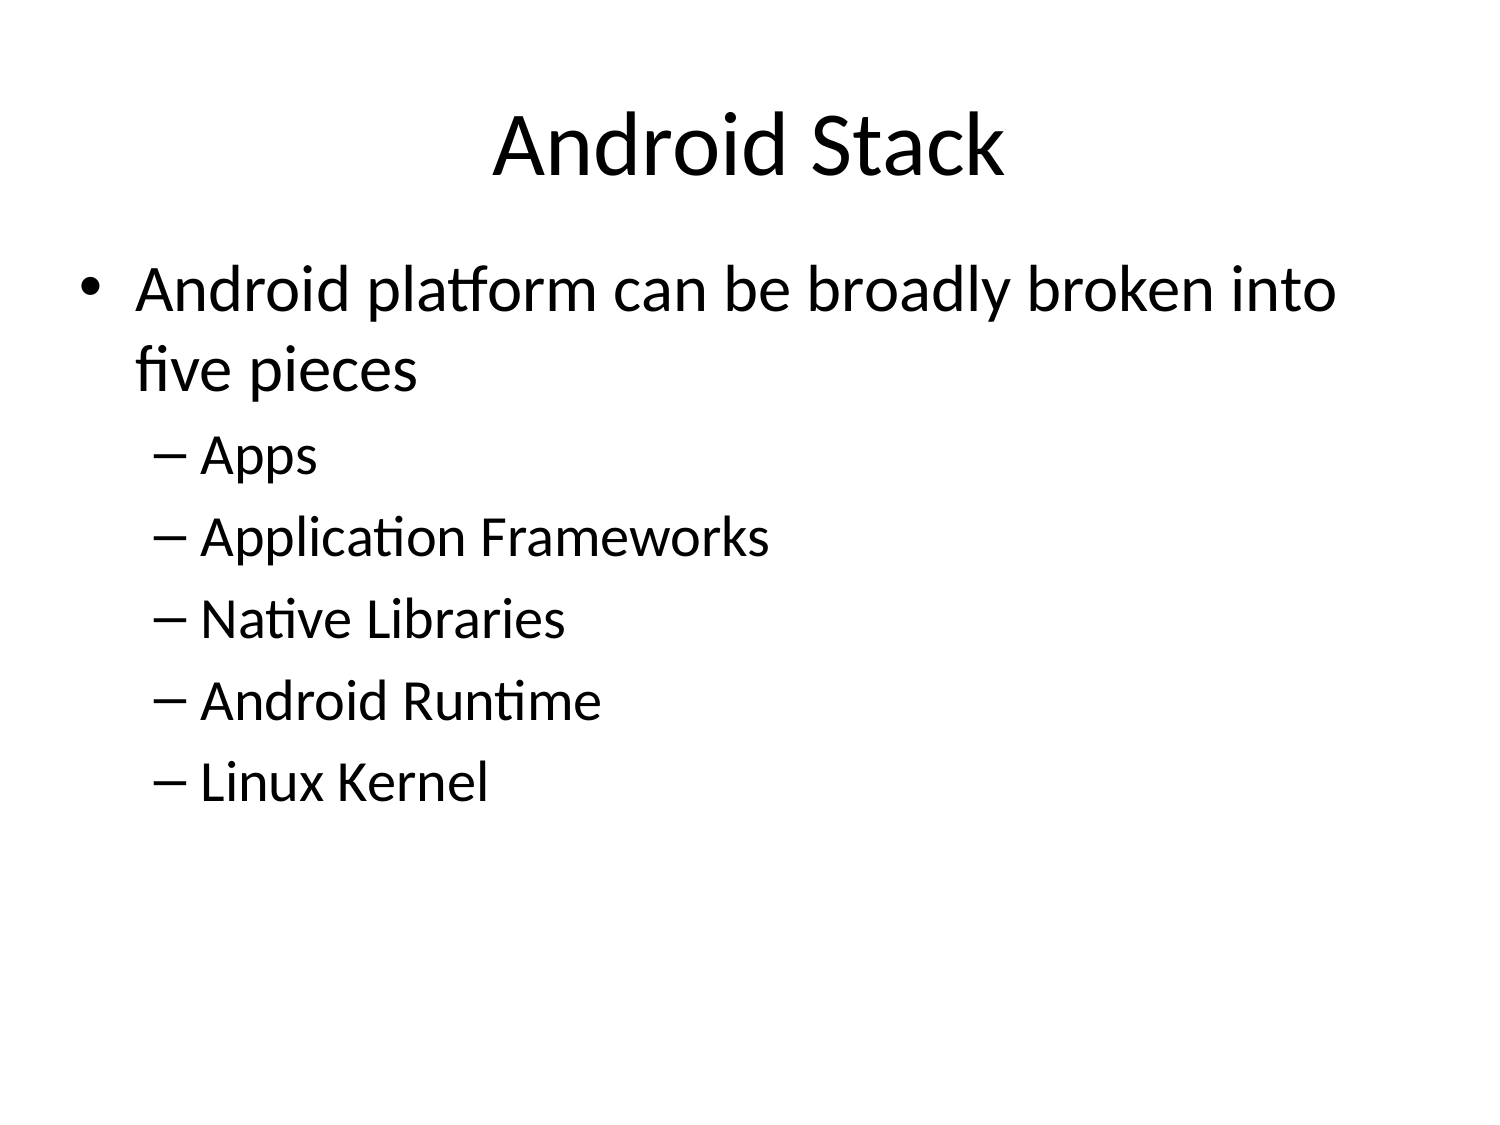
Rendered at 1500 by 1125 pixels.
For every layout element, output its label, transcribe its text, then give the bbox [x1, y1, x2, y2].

list Android platform can be broadly broken into five pieces Apps Application Frameworks Native Libraries Android Runtime Linux Kernel [63, 237, 1436, 1050]
title Android Stack [75, 45, 1425, 233]
